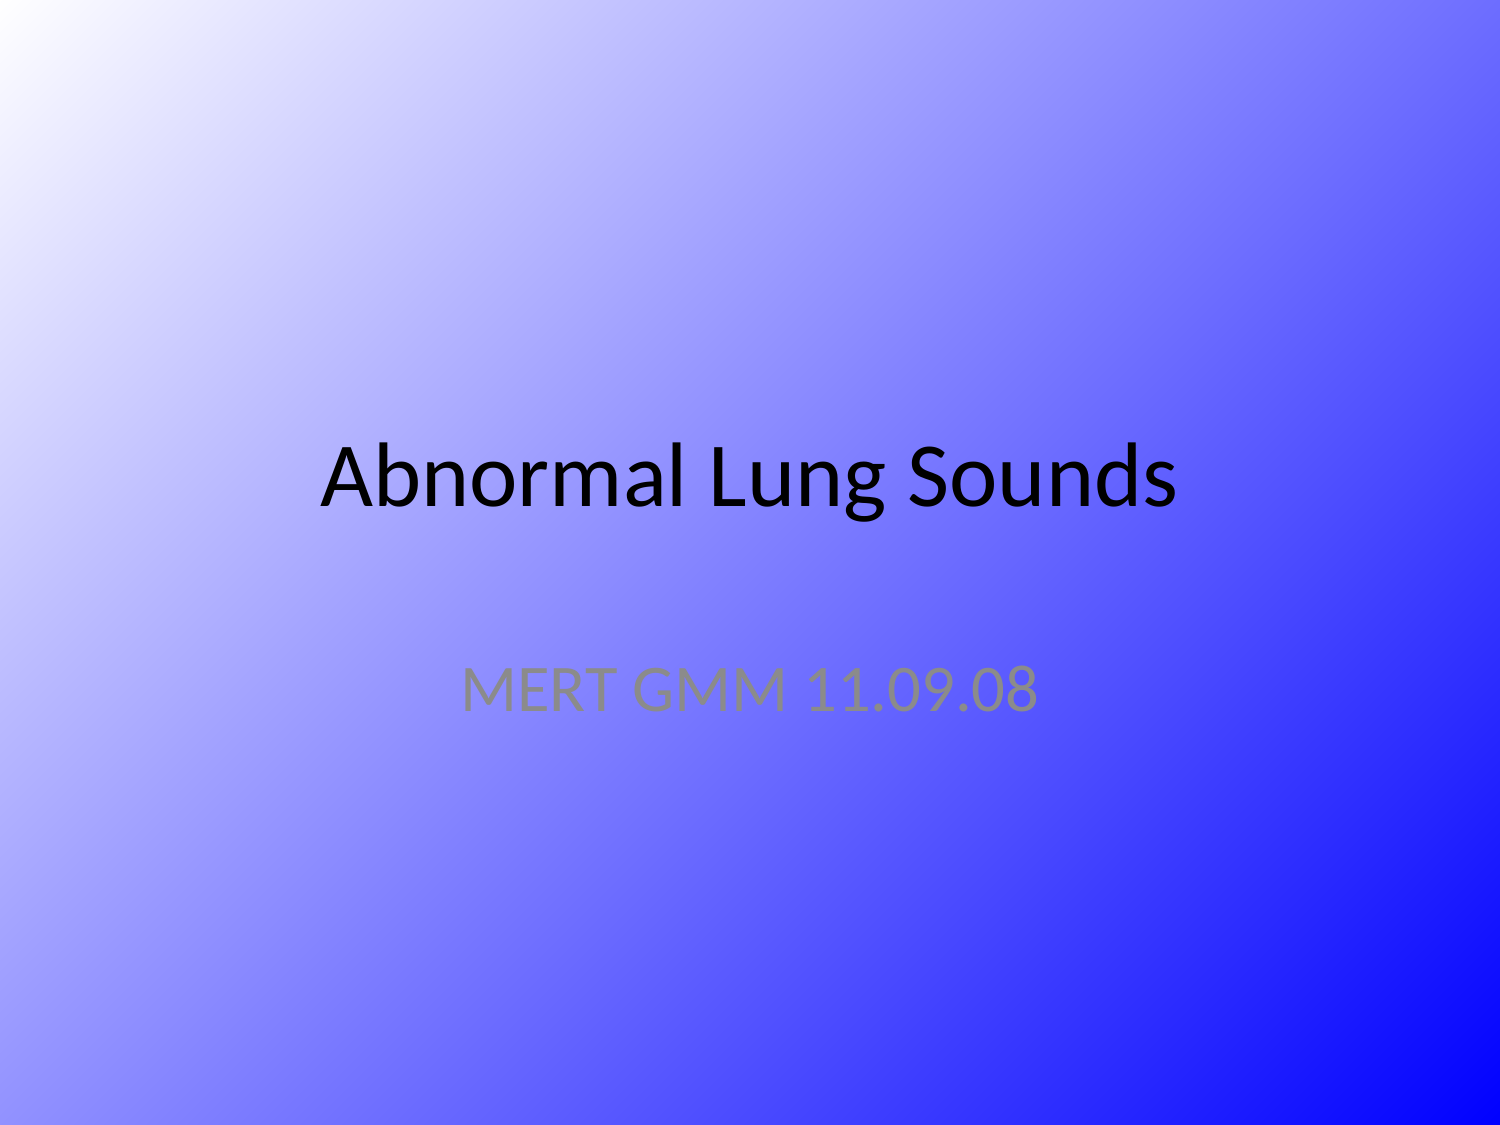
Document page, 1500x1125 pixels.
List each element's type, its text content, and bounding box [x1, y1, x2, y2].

title Abnormal Lung Sounds [112, 349, 1388, 591]
subtitle MERT GMM 11.09.08 [225, 637, 1275, 925]
